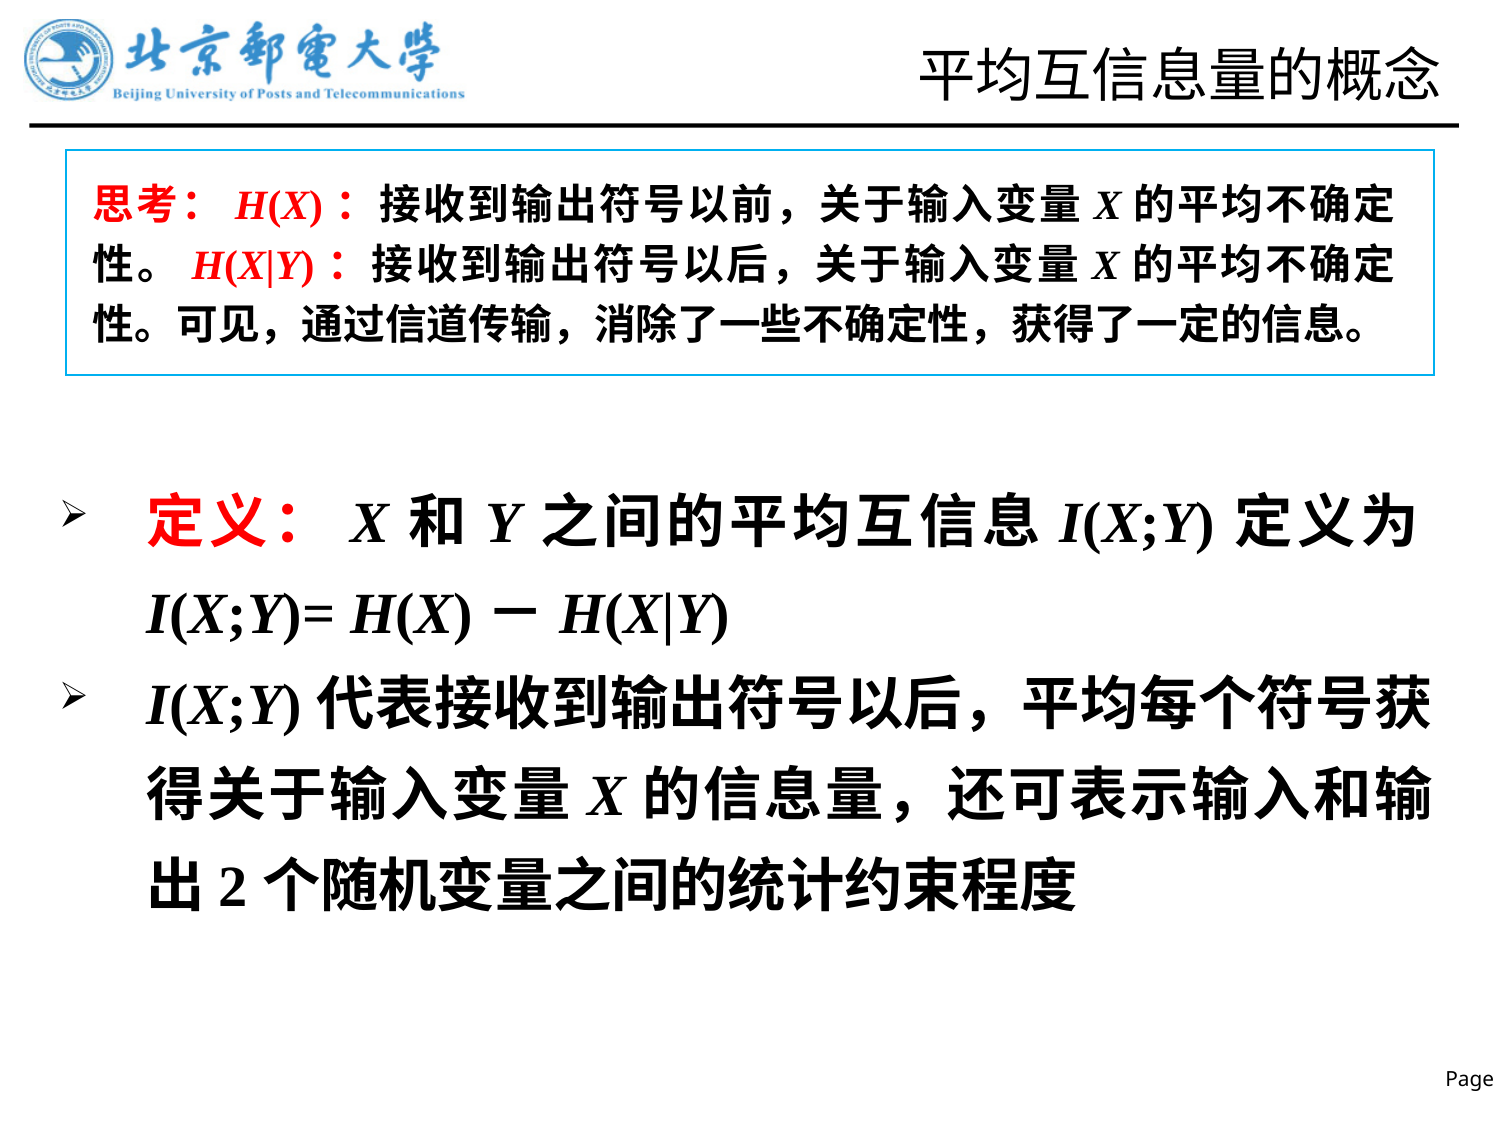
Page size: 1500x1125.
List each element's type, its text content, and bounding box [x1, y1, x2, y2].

text_box 思考：H(X)：接收到输出符号以前，关于输入变量X的平均不确定性。H(X|Y)：接收到输出符号以后，关于输入变量X的平均不确定性。可见，通过信道传输，消除了一些不确定性，获得了一定的信息。 [78, 160, 1411, 355]
title 平均互信息量的概念 [846, 16, 1457, 130]
text_box 定义：X和Y之间的平均互信息I(X;Y)定义为I(X;Y)= H(X)－H(X|Y) I(X;Y)代表接收到输出符号以后，平均每个符号获得关于输入变量X的信息量，还可表示输入和输出2个随机变量之间的统计约束程度 [44, 455, 1448, 939]
picture [23, 19, 467, 102]
text_box [65, 149, 1435, 376]
